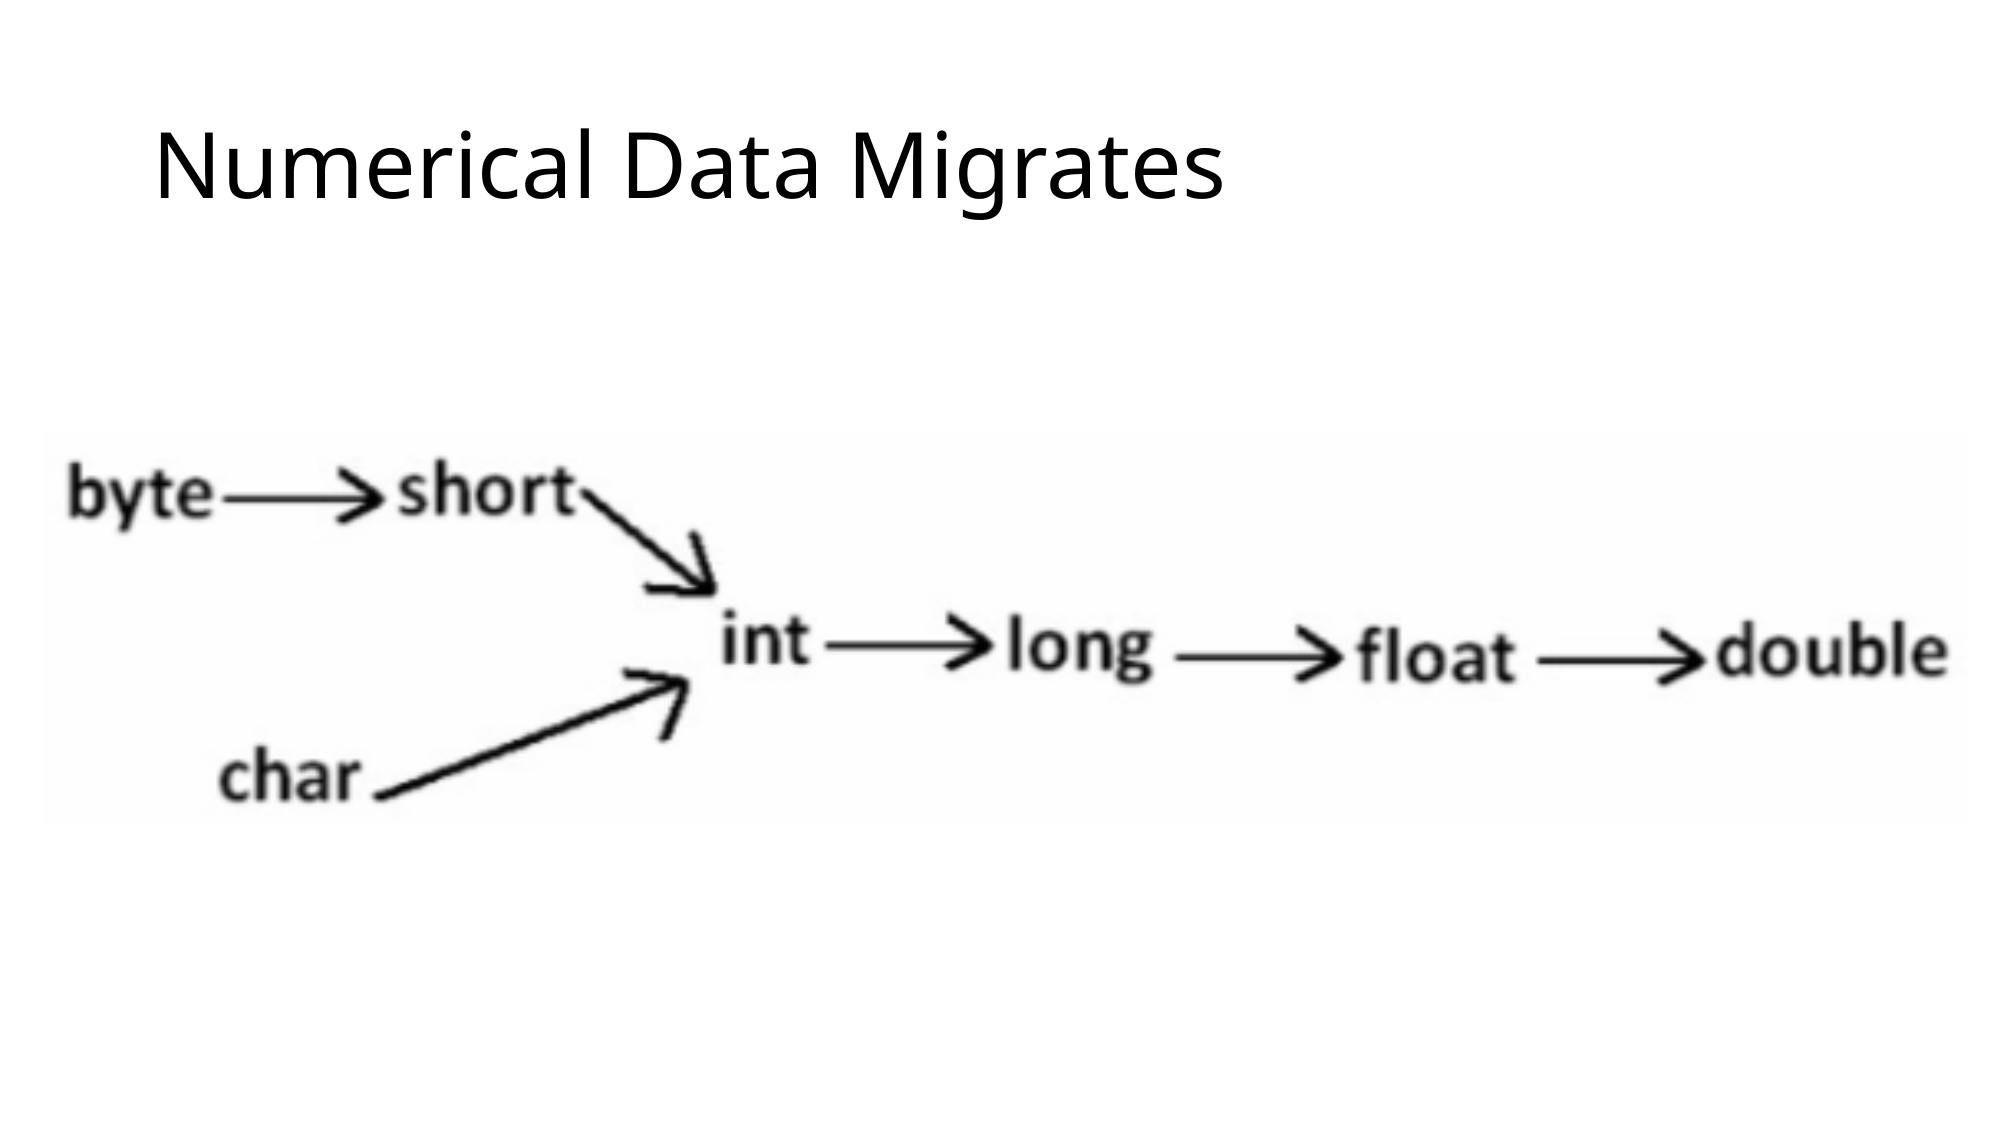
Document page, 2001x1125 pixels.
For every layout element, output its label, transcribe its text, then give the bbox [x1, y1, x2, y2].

title Numerical Data Migrates [137, 59, 1863, 278]
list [23, 430, 1996, 887]
